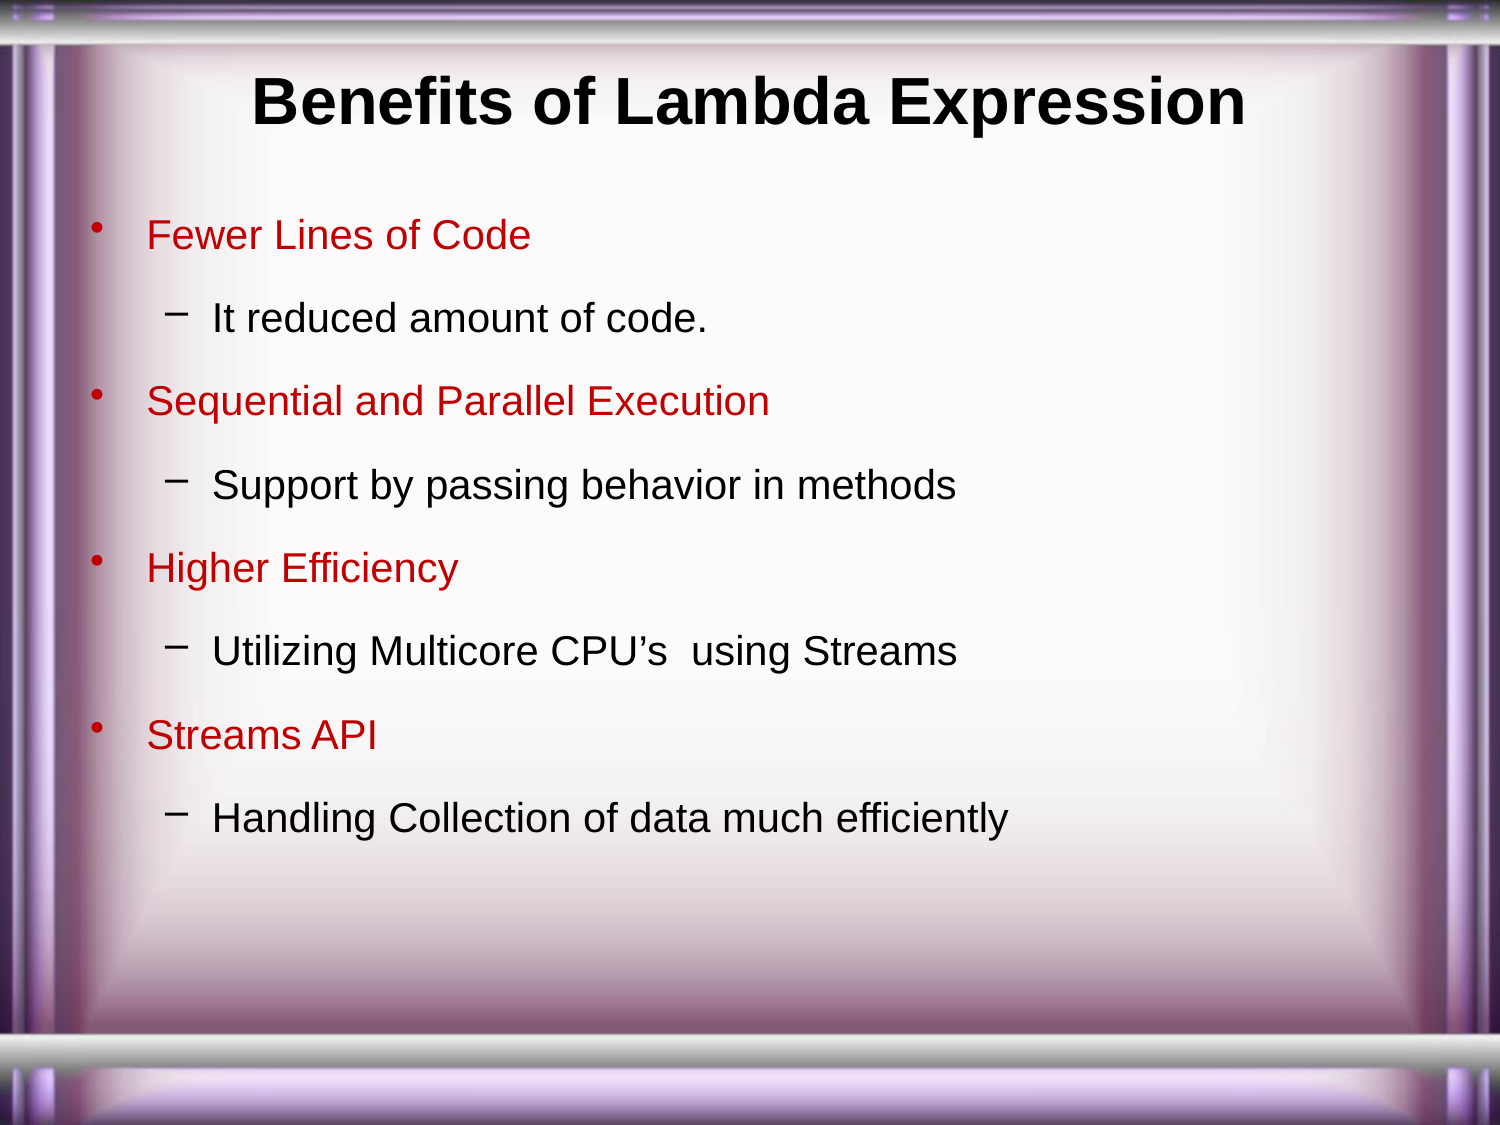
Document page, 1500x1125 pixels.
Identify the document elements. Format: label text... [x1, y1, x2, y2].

list Fewer Lines of Code It reduced amount of code. Sequential and Parallel Execution Support by passing behavior in methods Higher Efficiency Utilizing Multicore CPU’s using Streams Streams API Handling Collection of data much efficiently [75, 174, 1425, 1005]
title Benefits of Lambda Expression [75, 45, 1425, 150]
picture [0, 0, 1500, 1125]
